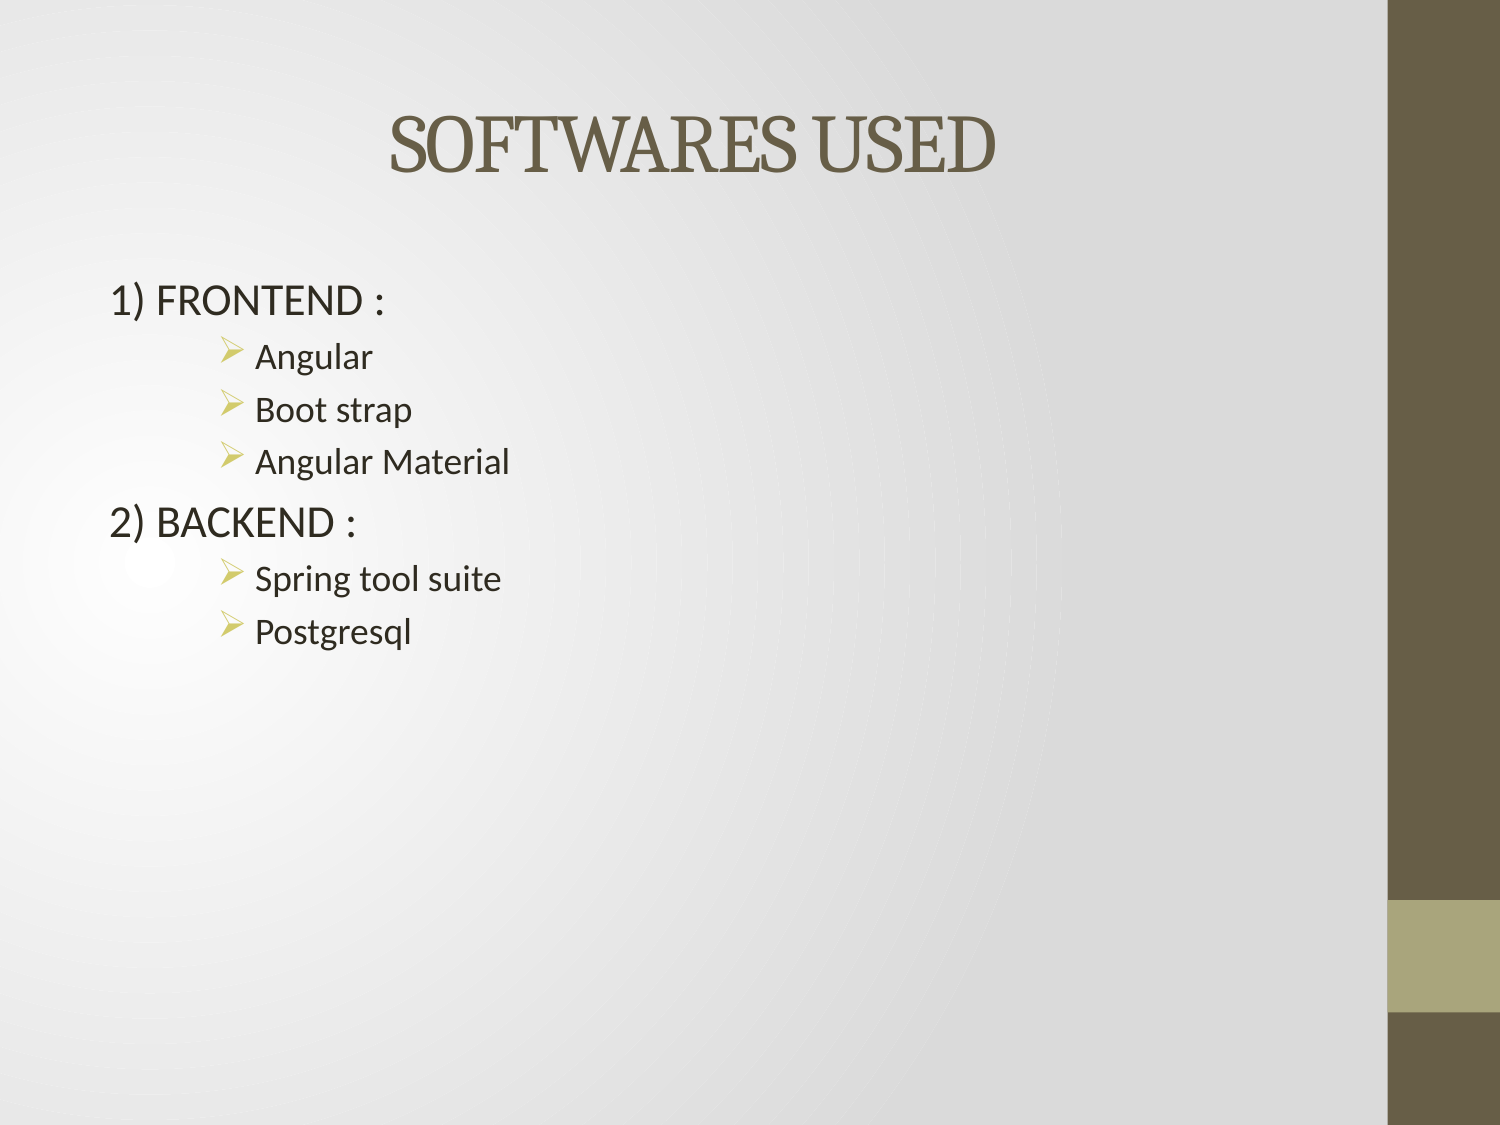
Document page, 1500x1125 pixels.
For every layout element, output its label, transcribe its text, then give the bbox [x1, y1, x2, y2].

list 1) FRONTEND : Angular Boot strap Angular Material 2) BACKEND : Spring tool suite Postgresql [75, 262, 1325, 1050]
title SOFTWARES USED [75, 45, 1325, 233]
